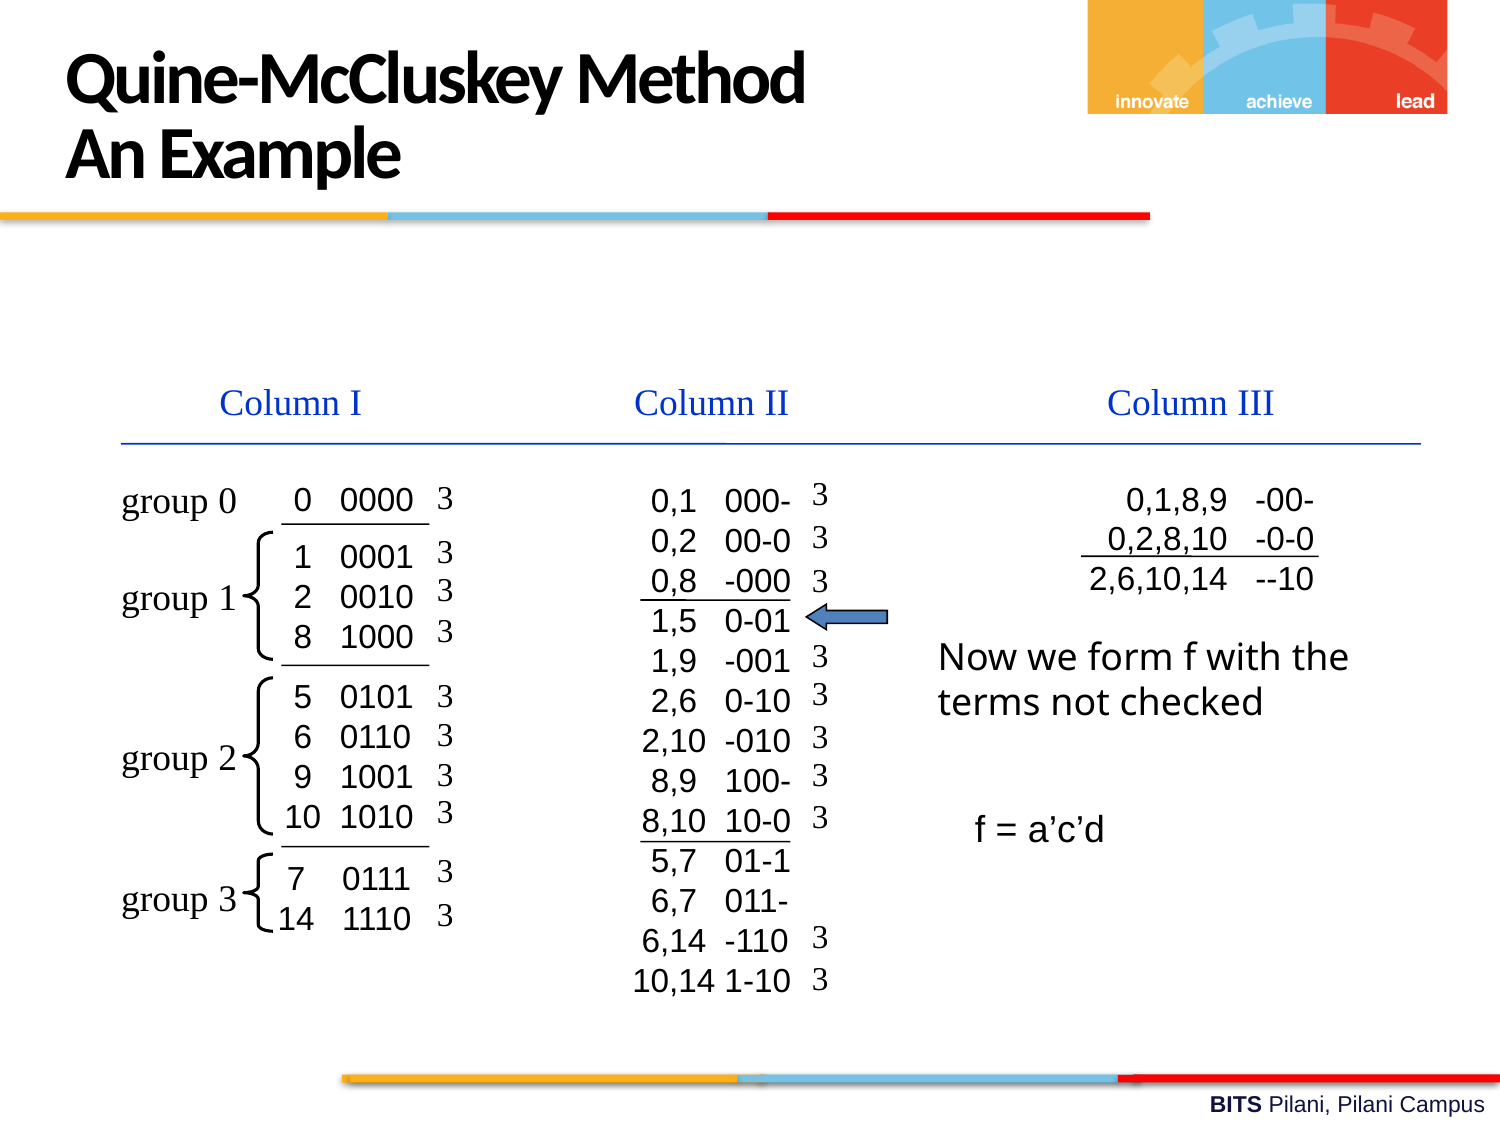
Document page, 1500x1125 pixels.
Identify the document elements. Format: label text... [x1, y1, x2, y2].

text_box Column I [204, 370, 378, 431]
picture [1087, 0, 1448, 114]
text_box Column III [1092, 370, 1290, 431]
text_box  [812, 908, 844, 963]
text_box  [797, 464, 844, 508]
text_box Column II [619, 370, 805, 431]
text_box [805, 603, 1121, 859]
list Quine-McCluskey Method An Example [50, 24, 1088, 213]
text_box  [812, 508, 844, 552]
text_box  [812, 552, 844, 602]
text_box  [812, 963, 844, 1005]
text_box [105, 468, 476, 945]
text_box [616, 472, 808, 1009]
text_box 0,1,8,9 -00- 0,2,8,10 -0-0 2,6,10,14 --10 [1065, 470, 1330, 605]
text_box Now we form f with the terms not checked [1124, 625, 1365, 731]
